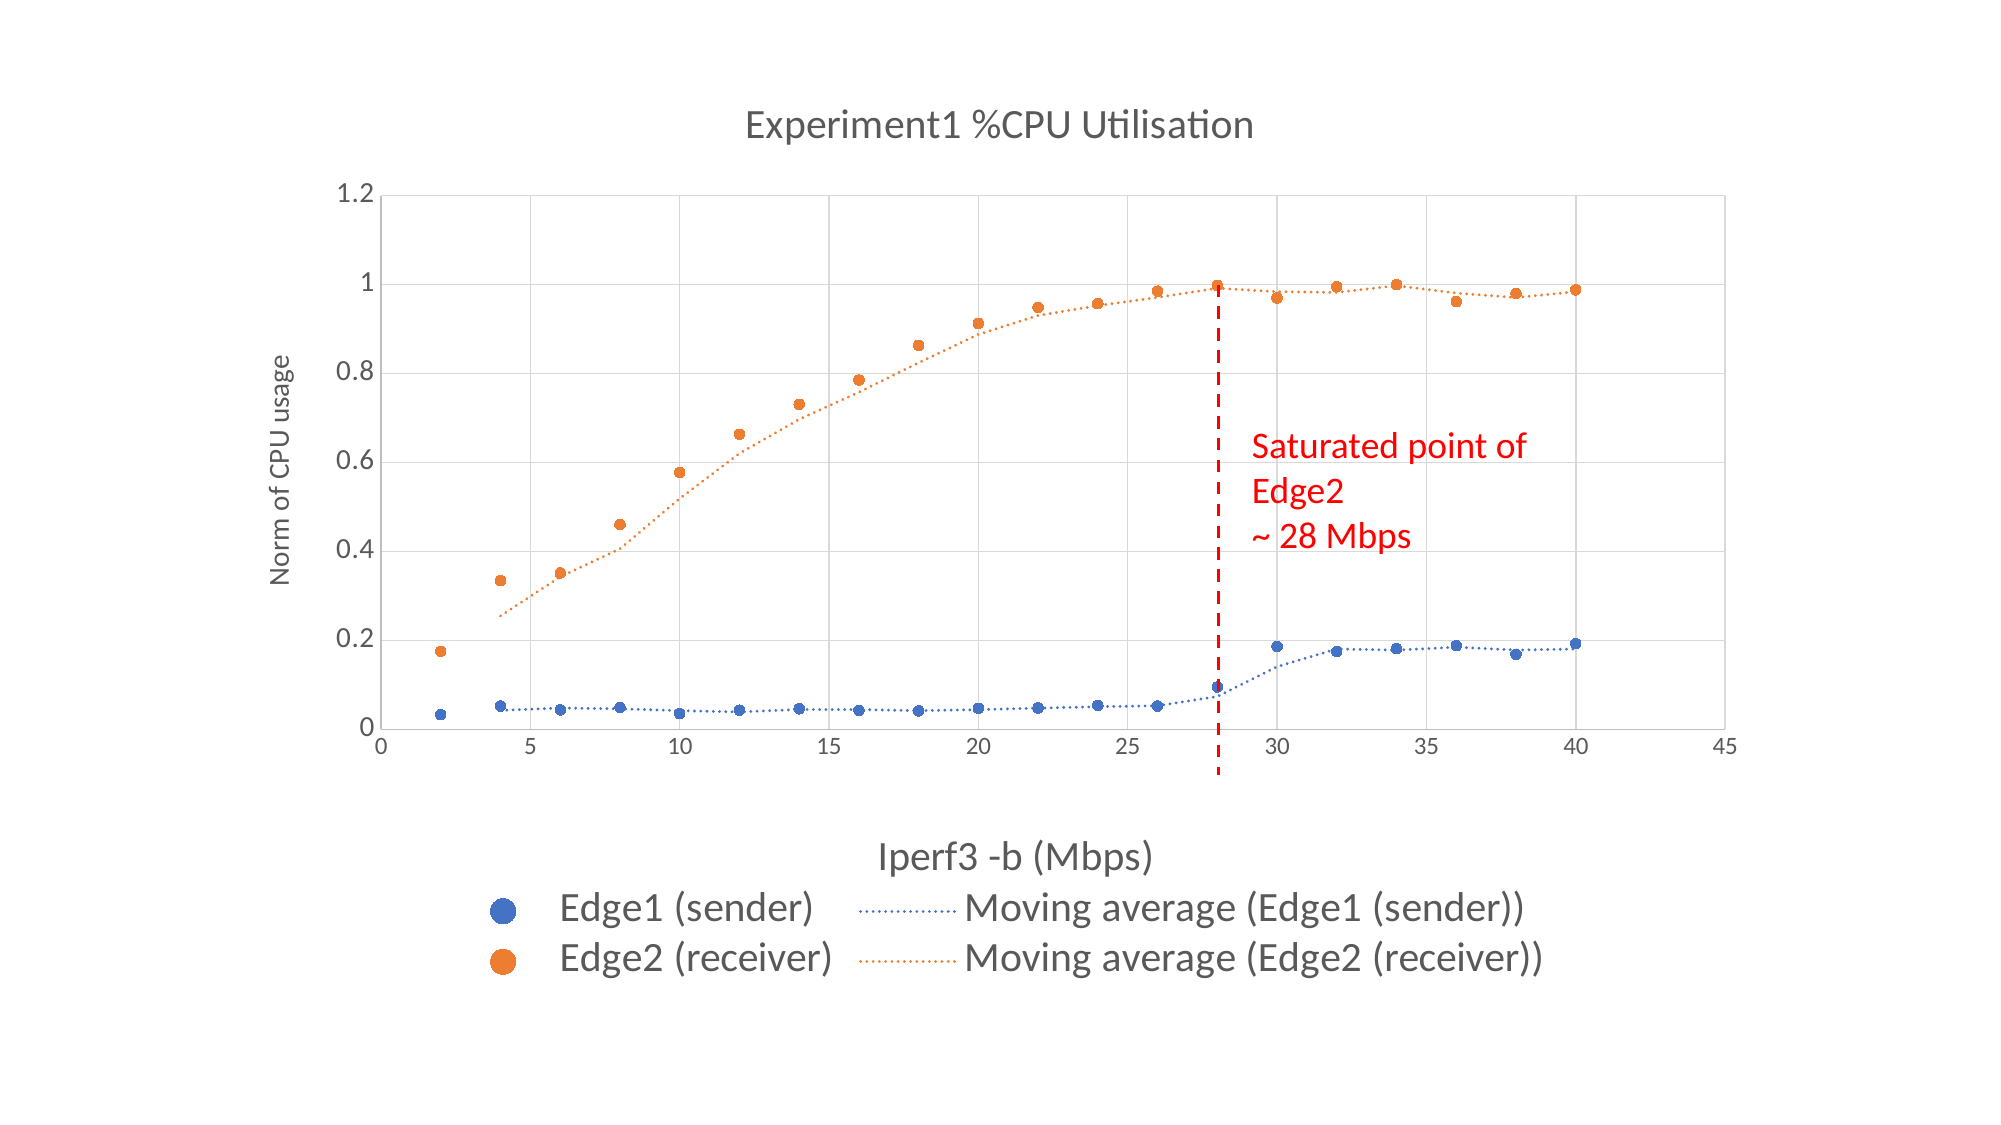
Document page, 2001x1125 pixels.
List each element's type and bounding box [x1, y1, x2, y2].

text_box [231, 68, 1769, 992]
